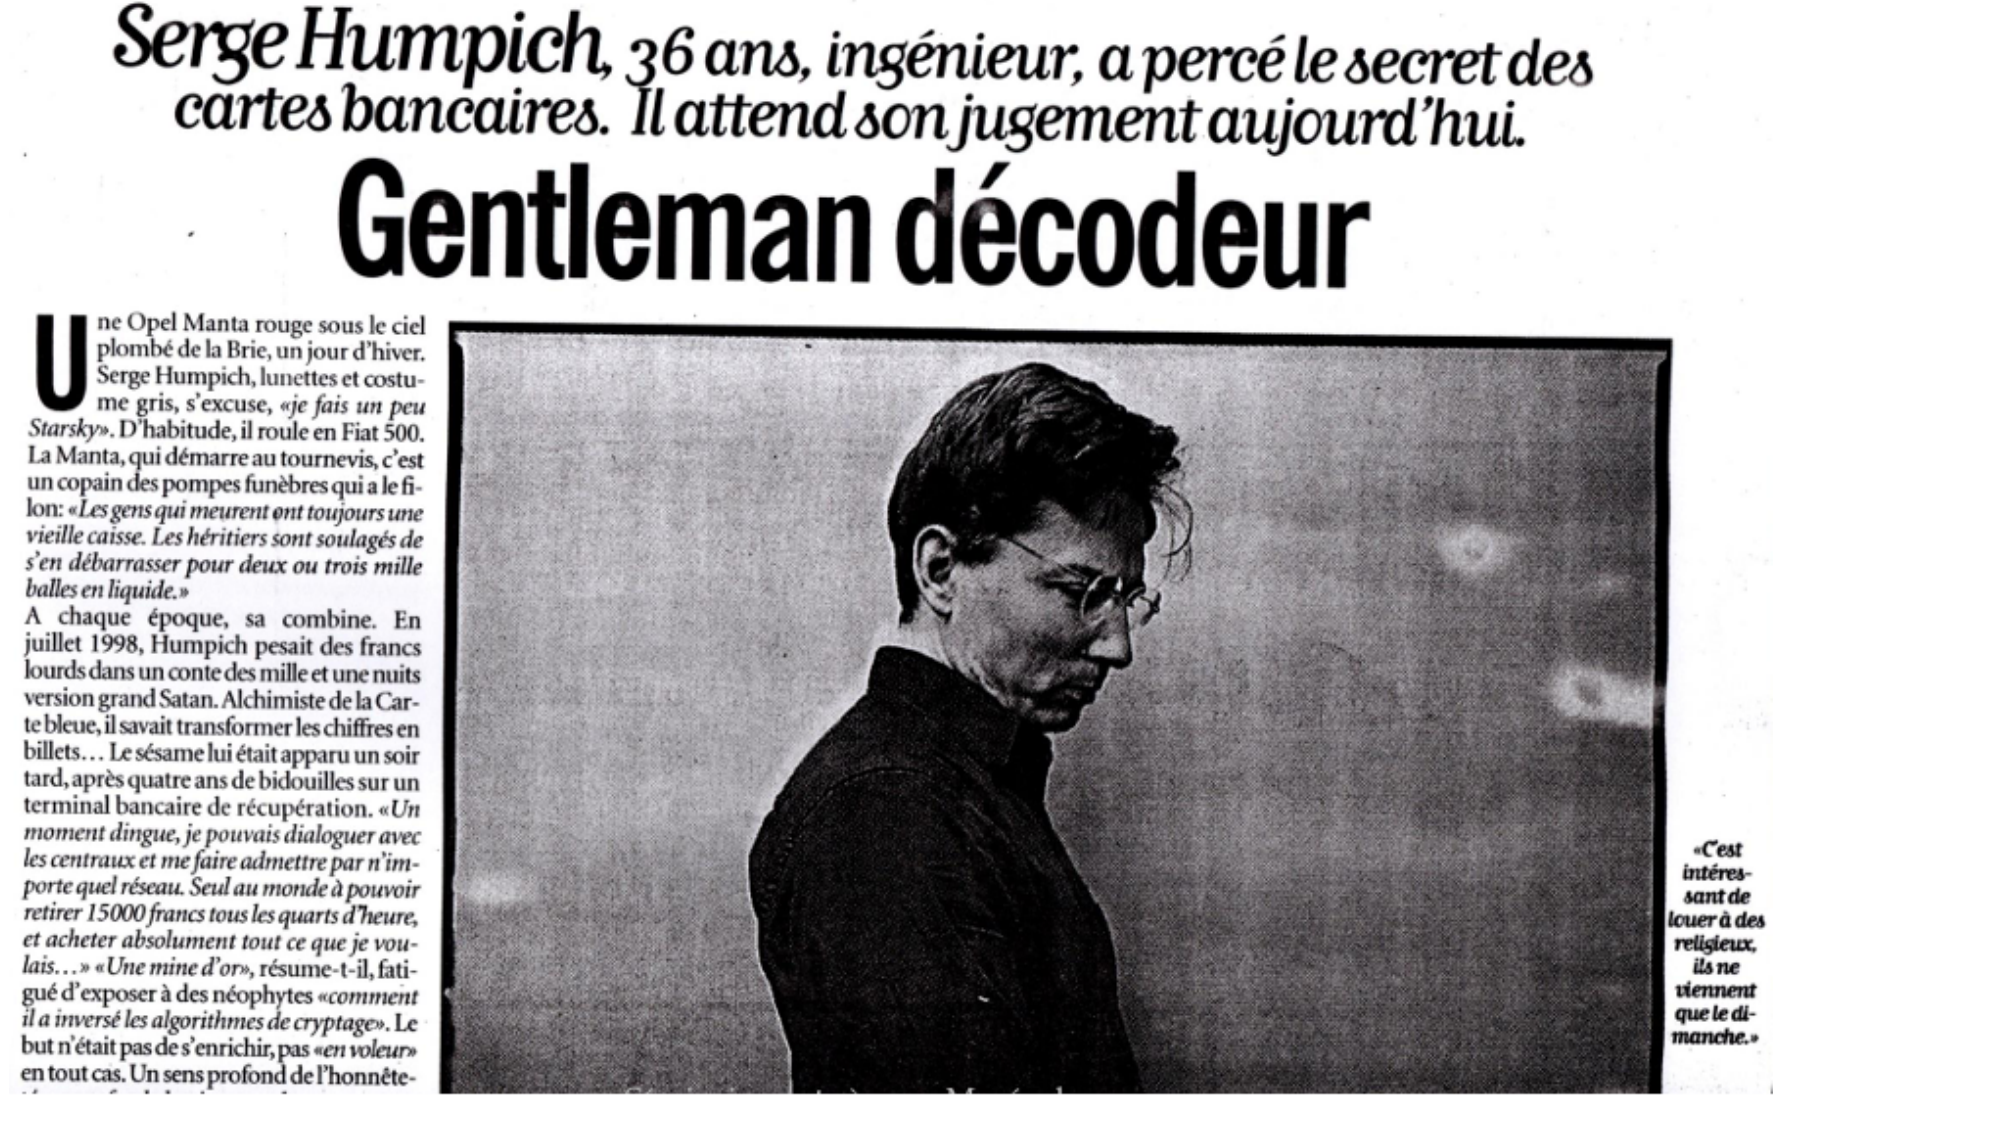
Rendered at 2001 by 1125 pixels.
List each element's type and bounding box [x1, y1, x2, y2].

picture [9, 0, 1773, 1110]
